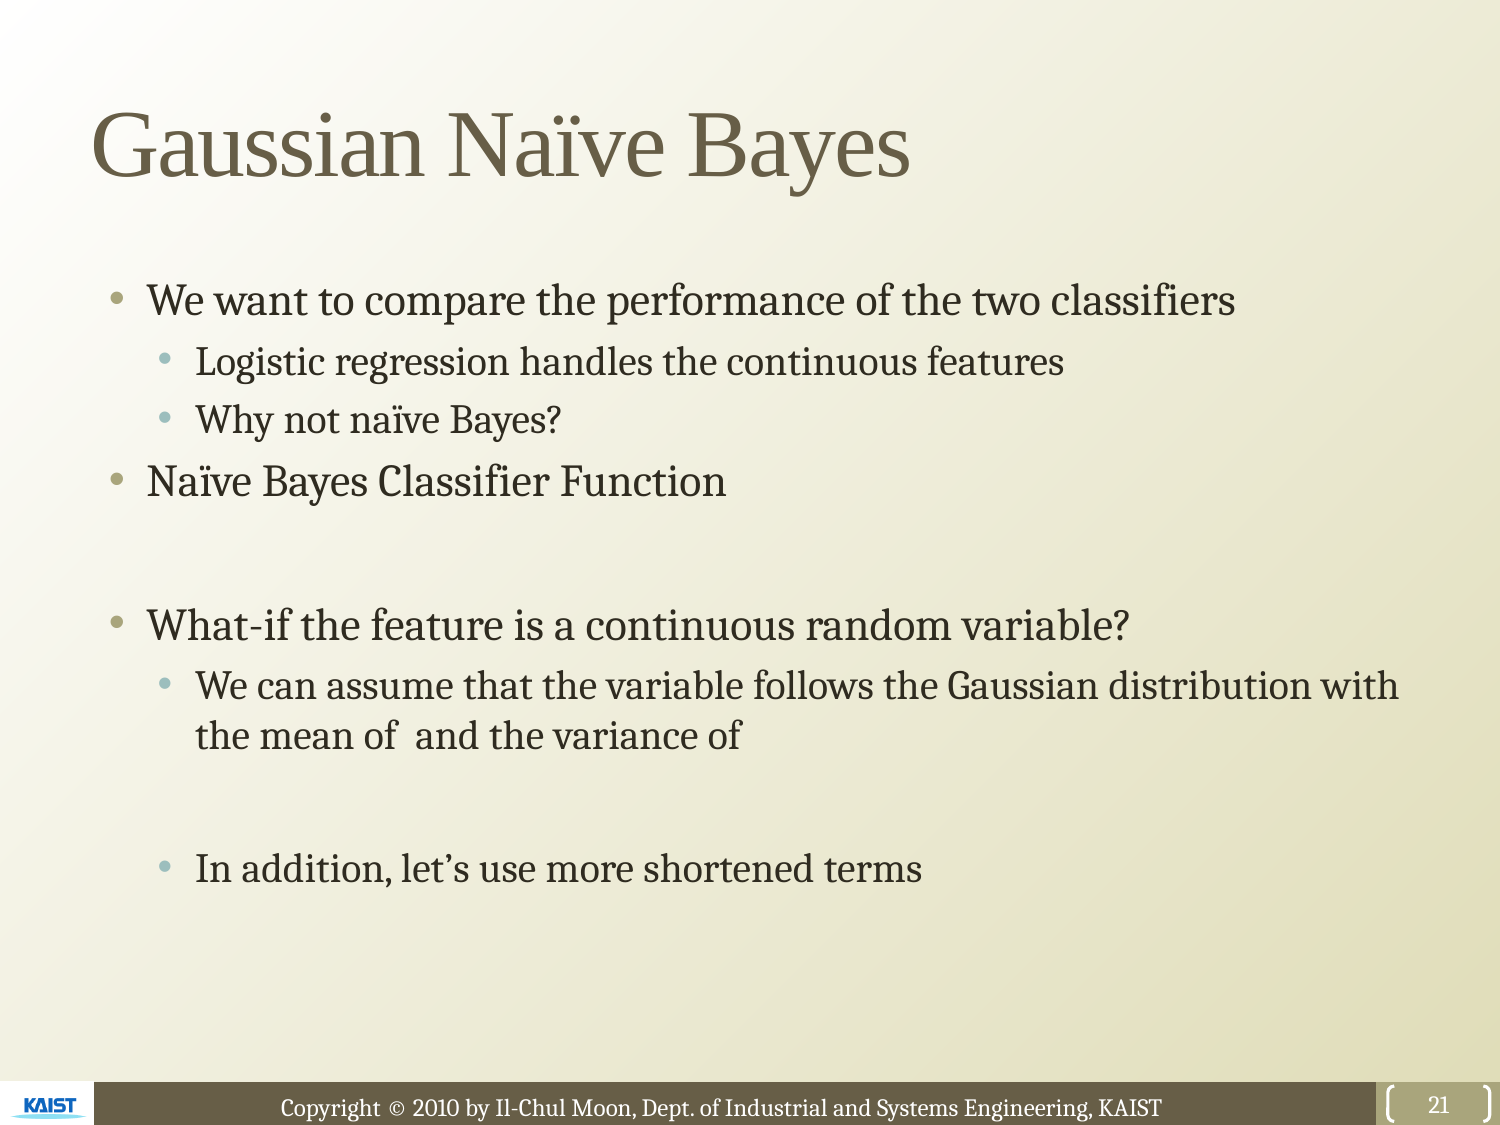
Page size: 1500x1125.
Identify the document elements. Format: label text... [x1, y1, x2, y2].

picture [0, 1081, 94, 1125]
slide_number 21 [1386, 1084, 1492, 1123]
title Gaussian Naïve Bayes [75, 45, 1459, 232]
